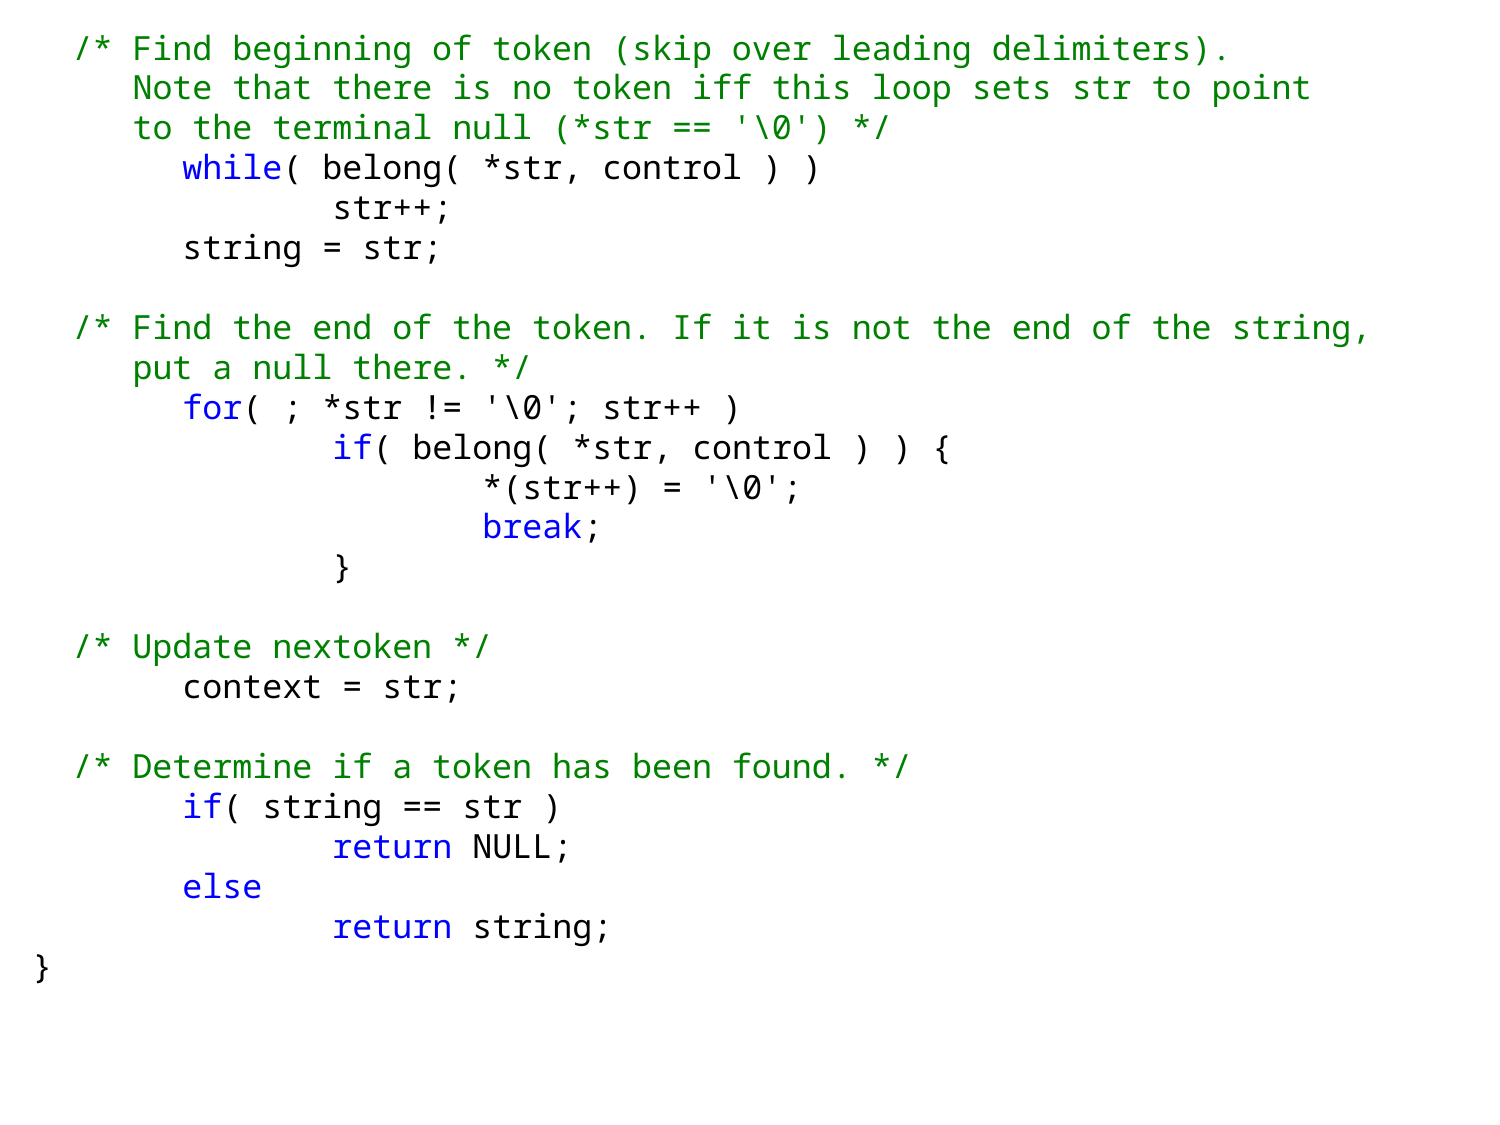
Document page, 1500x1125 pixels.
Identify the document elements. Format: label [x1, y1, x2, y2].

list [17, 18, 1483, 1107]
